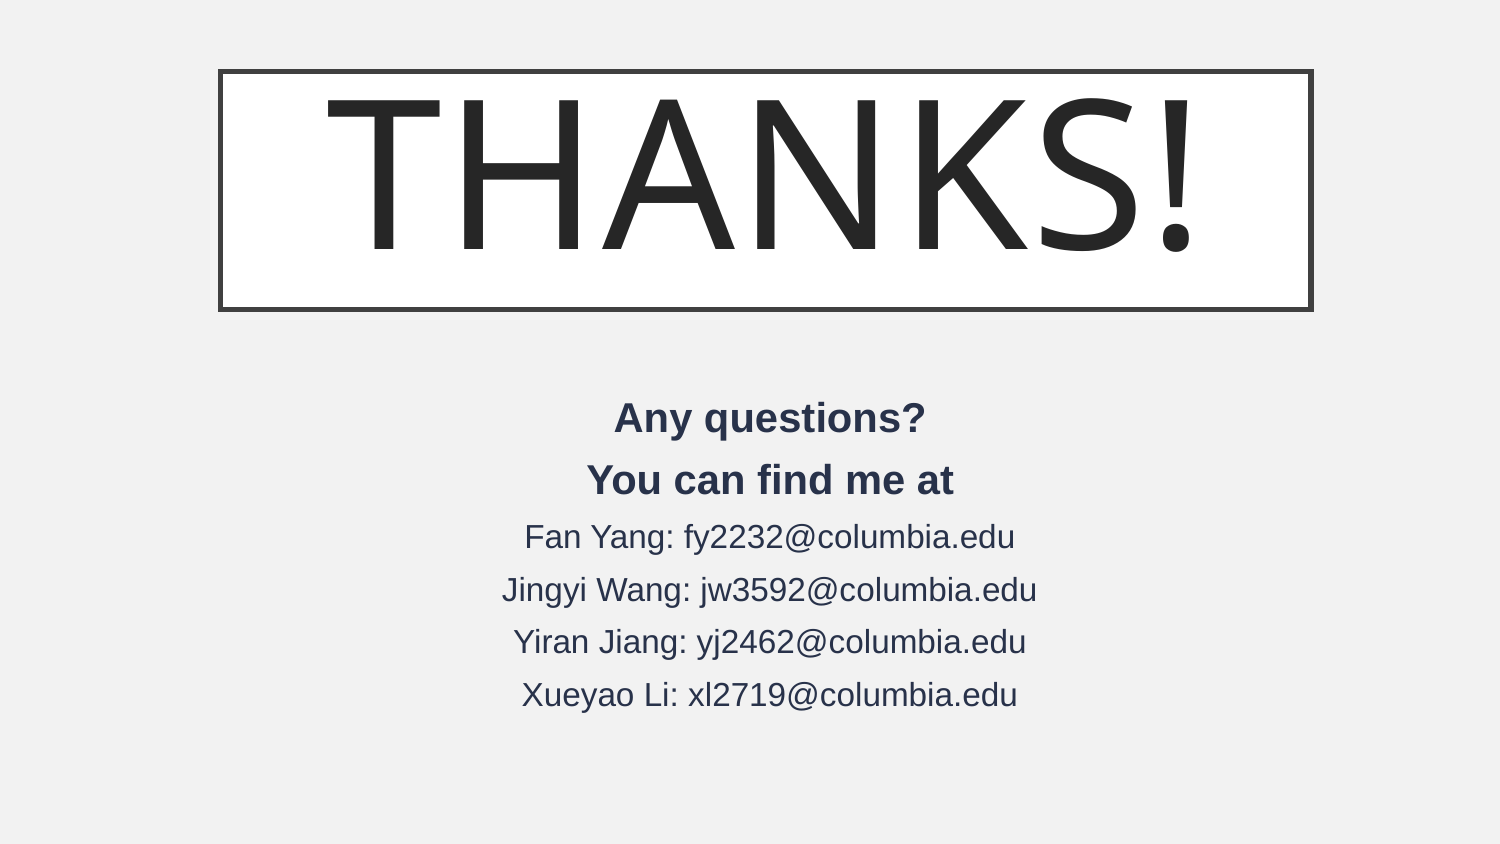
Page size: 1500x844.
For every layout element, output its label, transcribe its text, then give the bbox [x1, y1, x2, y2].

text_box Any questions? You can find me at Fan Yang: fy2232@columbia.edu Jingyi Wang: jw3592@columbia.edu Yiran Jiang: yj2462@columbia.edu Xueyao Li: xl2719@columbia.edu [229, 375, 1311, 759]
title THANKS! [218, 69, 1314, 312]
